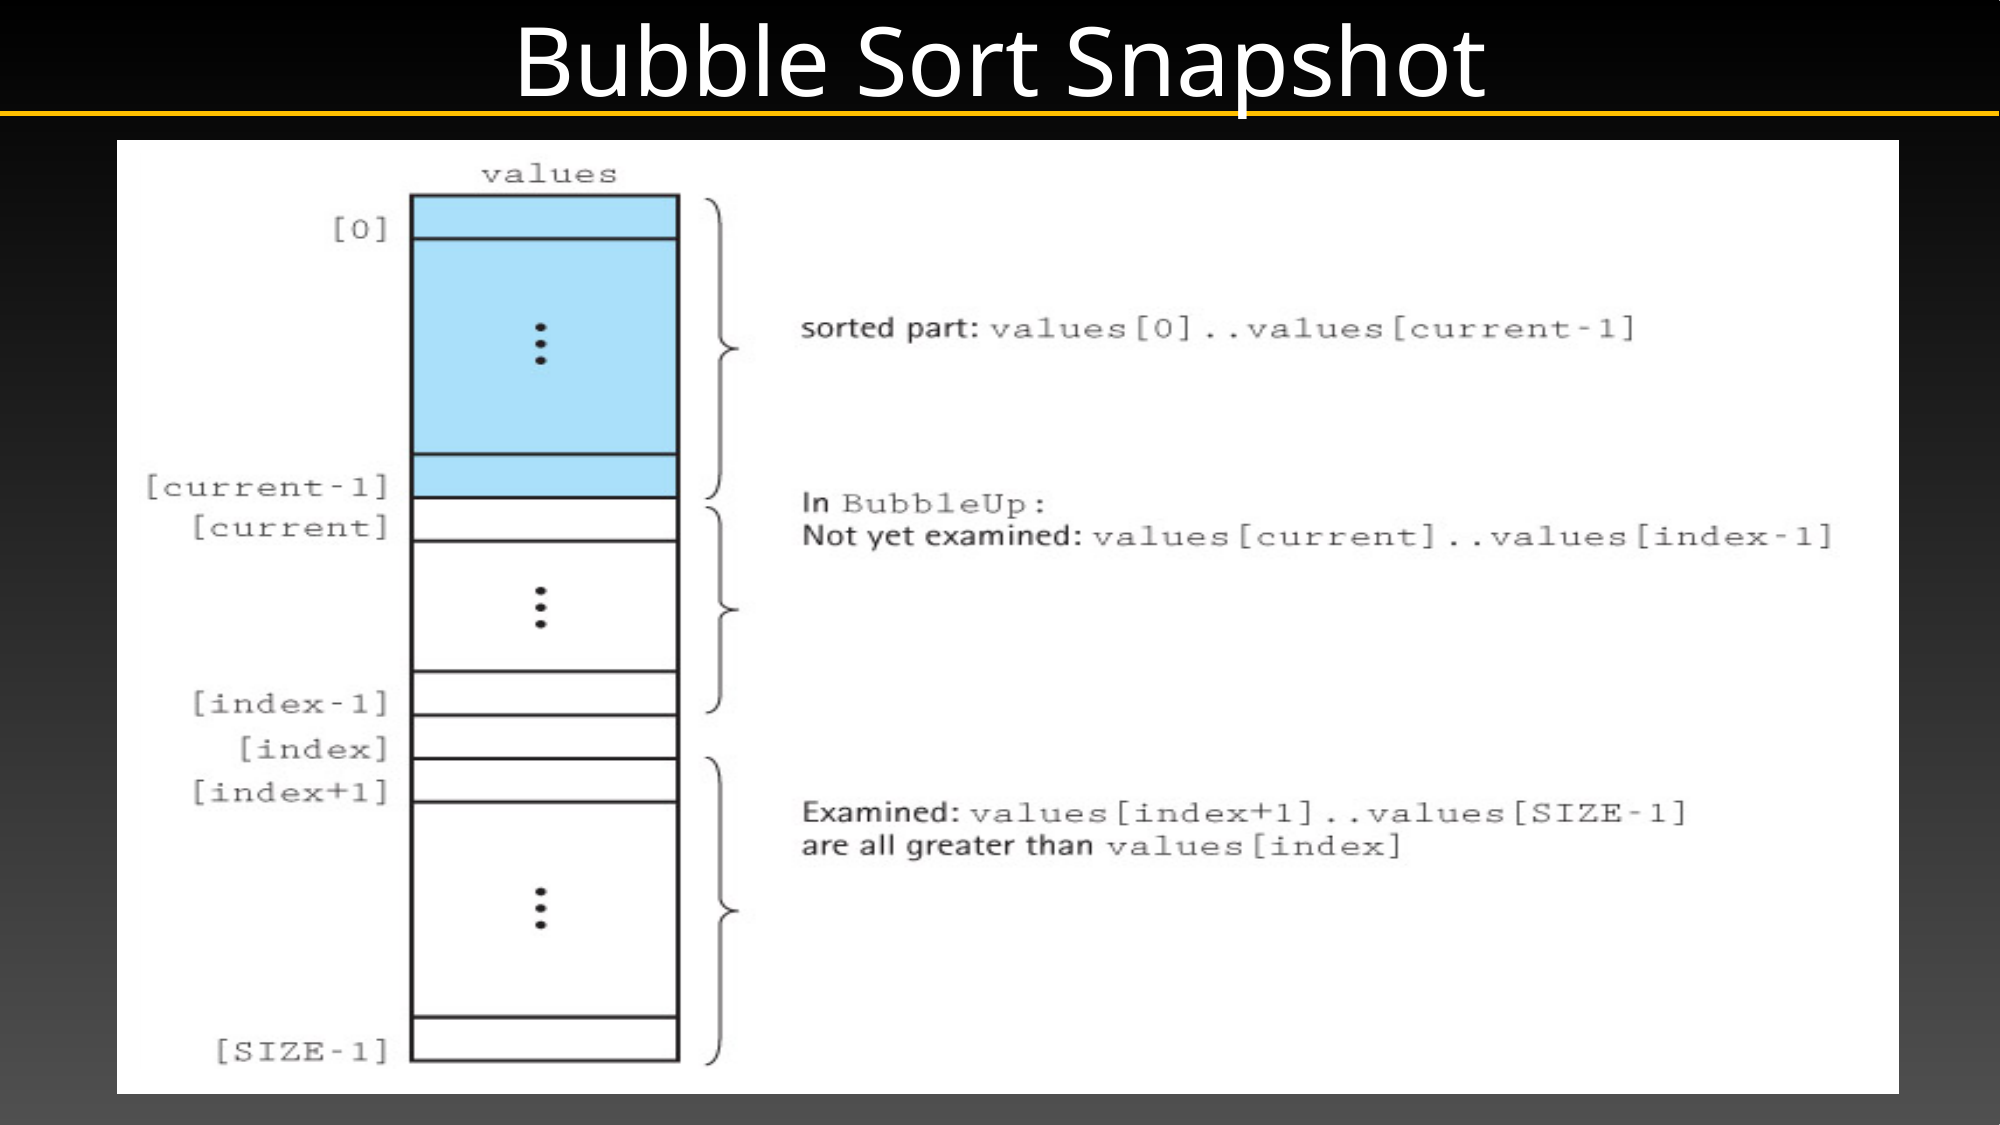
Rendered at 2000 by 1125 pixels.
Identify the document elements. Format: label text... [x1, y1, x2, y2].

title Bubble Sort Snapshot [0, 0, 2000, 116]
picture [139, 152, 1840, 1070]
text_box [118, 140, 1899, 1094]
